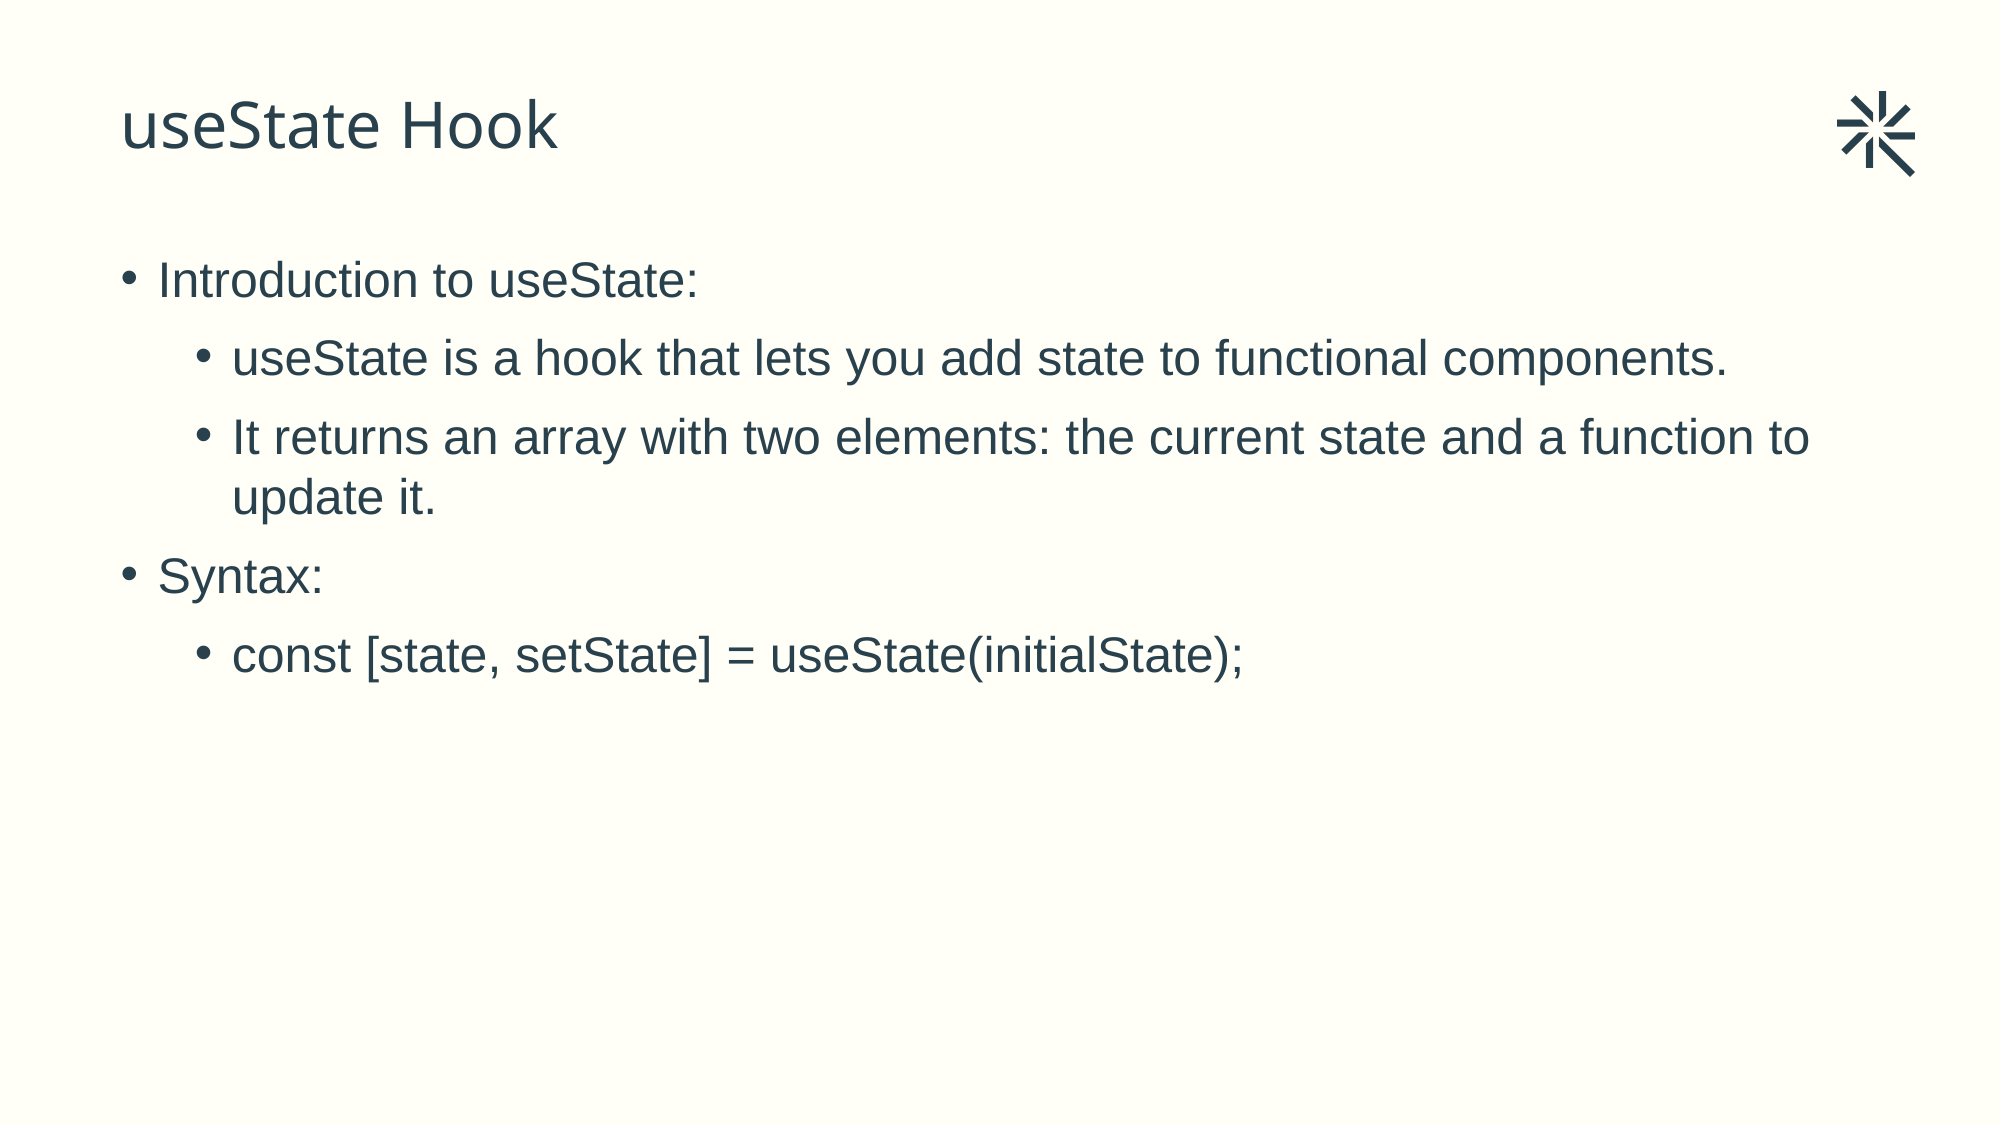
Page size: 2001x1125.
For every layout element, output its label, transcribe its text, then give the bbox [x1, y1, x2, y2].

list Introduction to useState: useState is a hook that lets you add state to functional components. It returns an array with two elements: the current state and a function to update it. Syntax: const [state, setState] = useState(initialState); [112, 238, 1888, 1026]
picture [1837, 91, 1915, 177]
title useState Hook [112, 90, 1773, 181]
